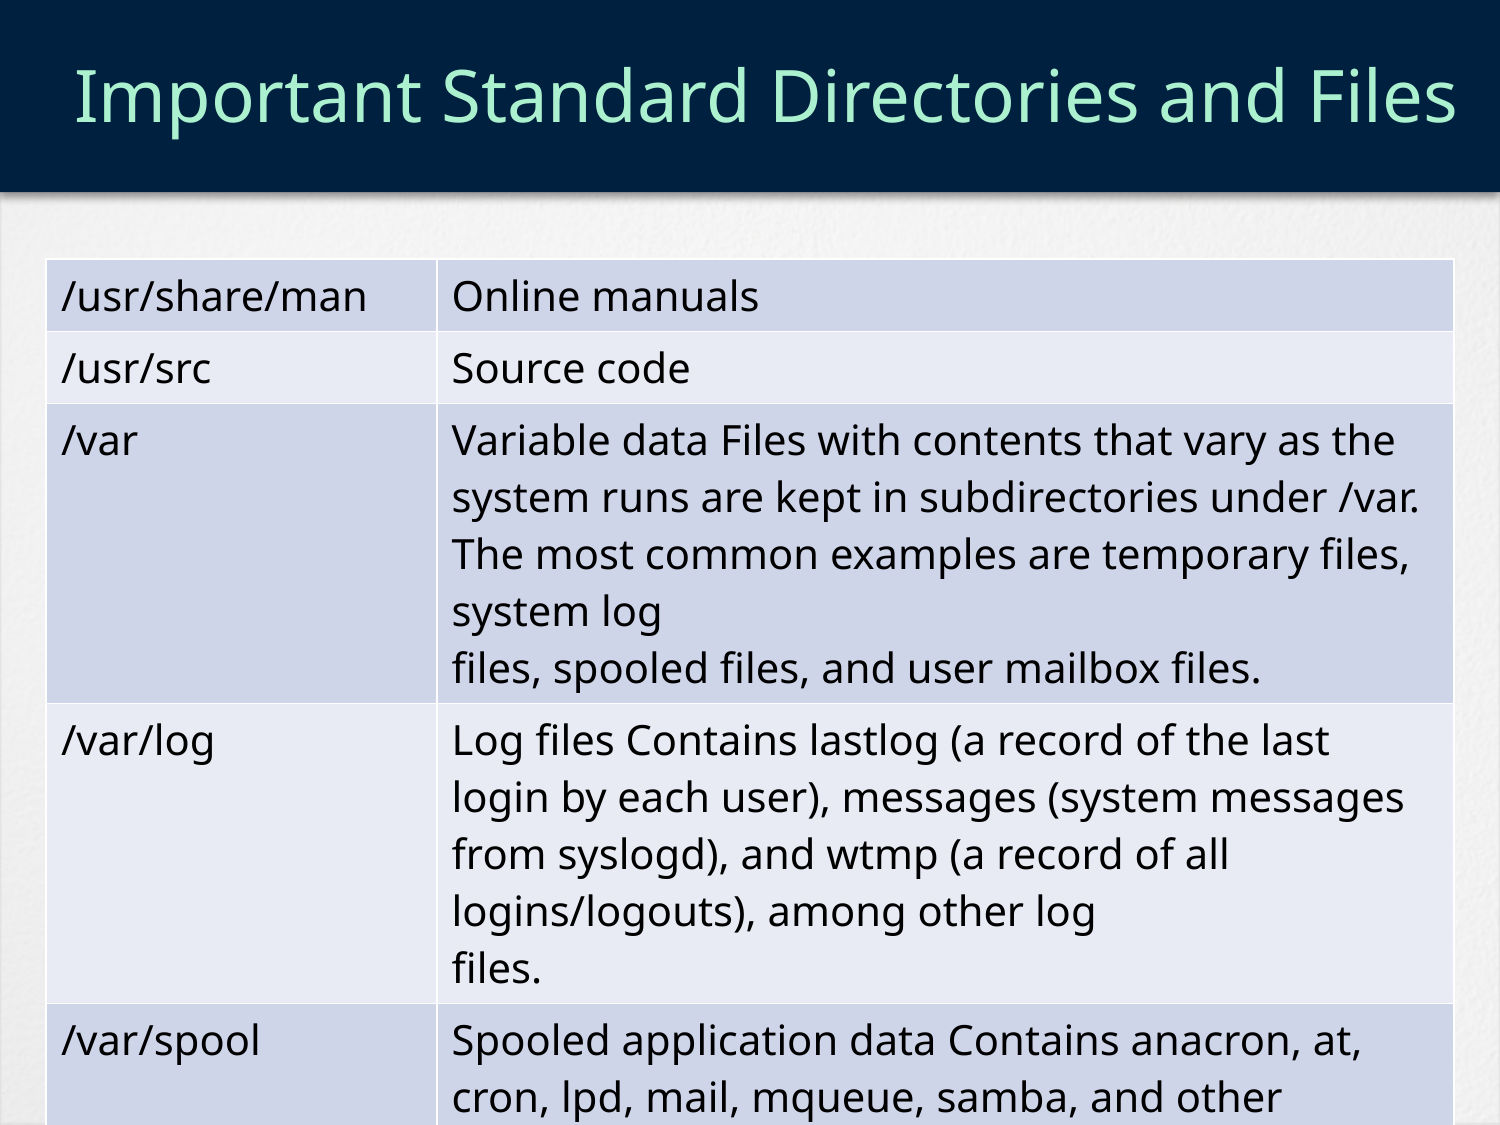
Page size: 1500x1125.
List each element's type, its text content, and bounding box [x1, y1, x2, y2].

title Important Standard Directories and Files [59, 0, 1500, 193]
table_header Online manuals [438, 260, 1453, 331]
table_cell Source code [438, 332, 1453, 403]
table_cell /var/log [47, 704, 436, 1003]
table_cell /var/spool [47, 1004, 436, 1125]
table_cell Log files Contains lastlog (a record of the last login by each user), messages (system messages from syslogd), and wtmp (a record of all logins/logouts), among other log files. [438, 704, 1453, 1003]
table_cell Variable data Files with contents that vary as the system runs are kept in subdirectories under /var. The most common examples are temporary files, system log files, spooled files, and user mailbox files. [438, 404, 1453, 703]
table_cell /var [47, 404, 436, 703]
table_cell /usr/src [47, 332, 436, 403]
table_header /usr/share/man [47, 260, 436, 331]
table_cell Spooled application data Contains anacron, at, cron, lpd, mail, mqueue, samba, and other directories. [438, 1004, 1453, 1125]
